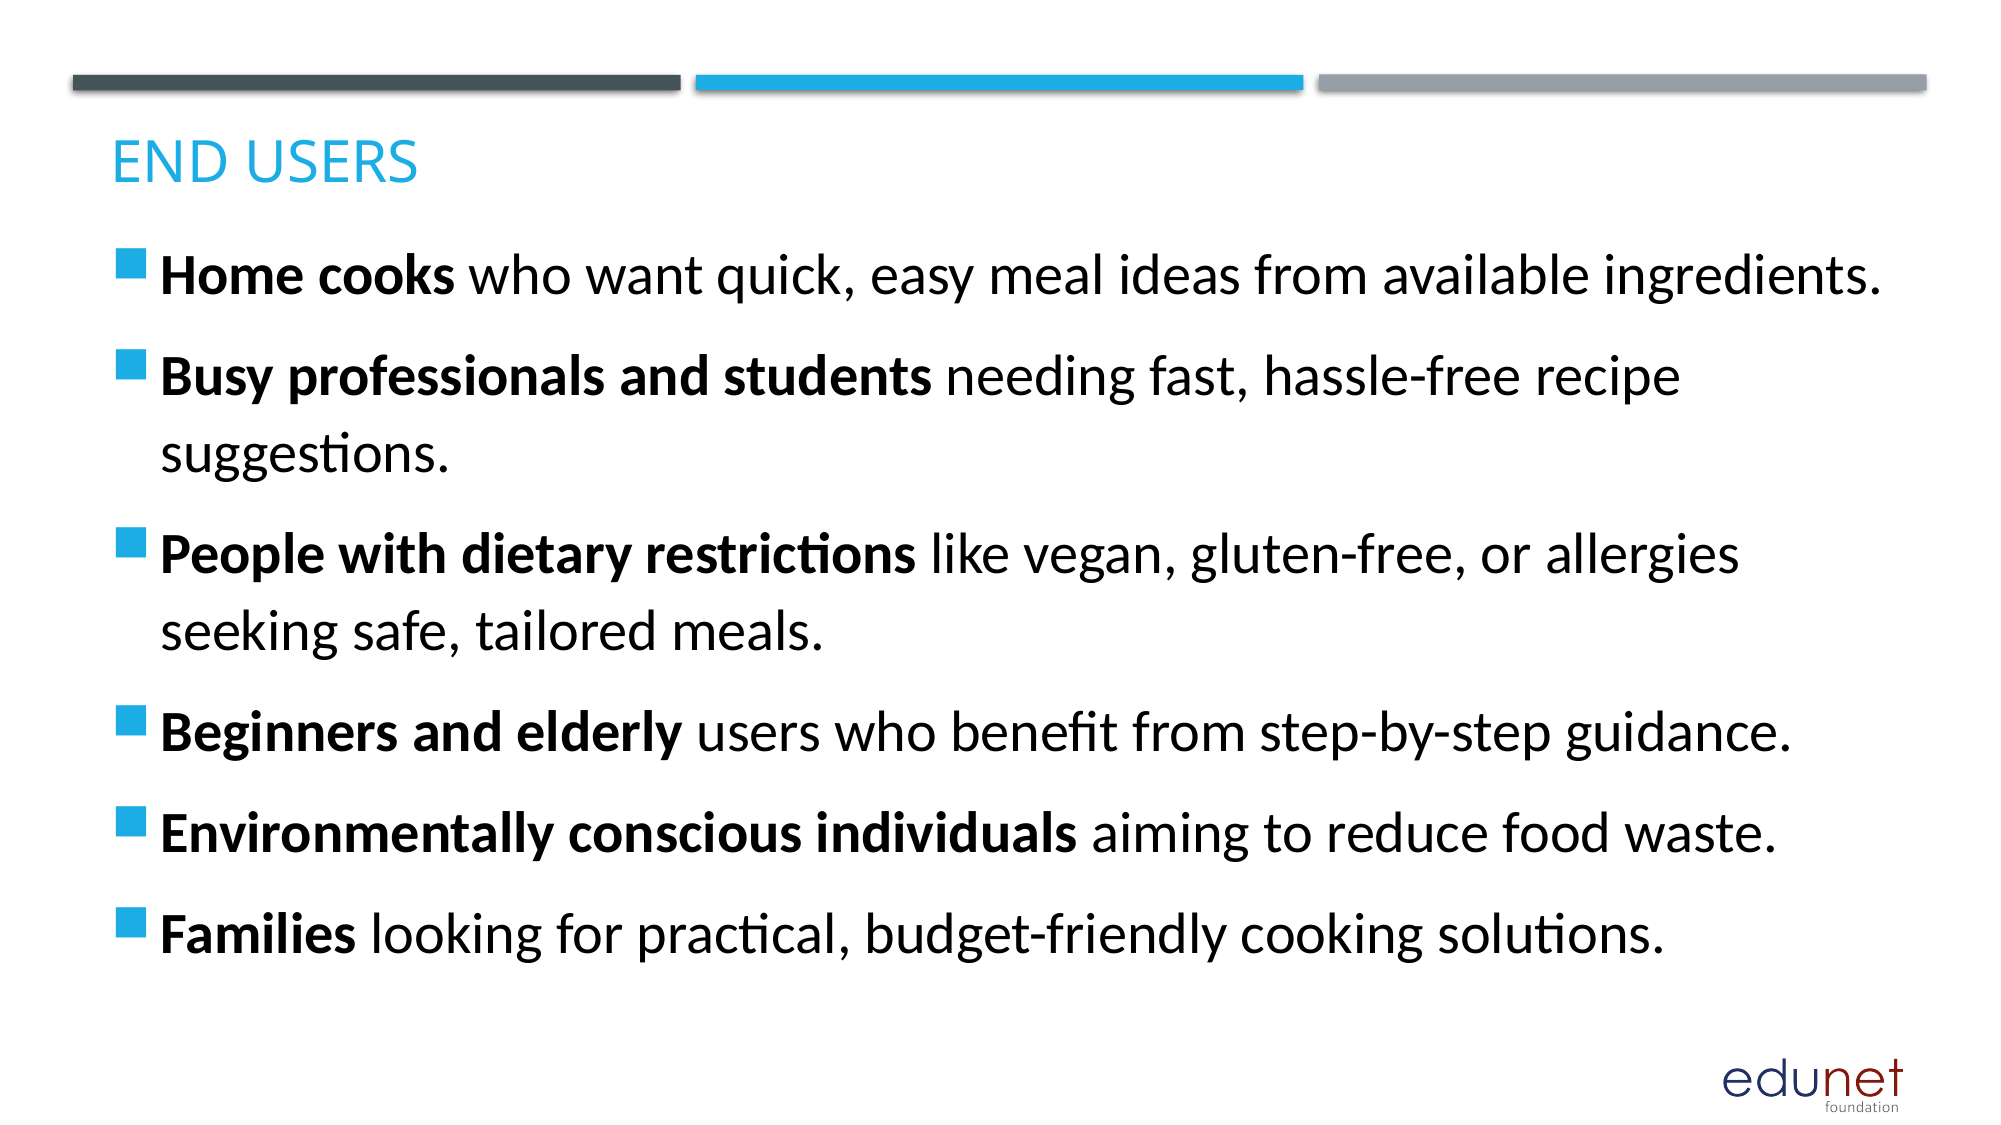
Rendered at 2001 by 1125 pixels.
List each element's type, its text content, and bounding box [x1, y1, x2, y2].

picture [1719, 1056, 1905, 1116]
list Home cooks who want quick, easy meal ideas from available ingredients. Busy professionals and students needing fast, hassle-free recipe suggestions. People with dietary restrictions like vegan, gluten-free, or allergies seeking safe, tailored meals. Beginners and elderly users who benefit from step-by-step guidance. Environmentally conscious individuals aiming to reduce food waste. Families looking for practical, budget-friendly cooking solutions. [95, 213, 1905, 981]
title End users [95, 115, 1905, 203]
